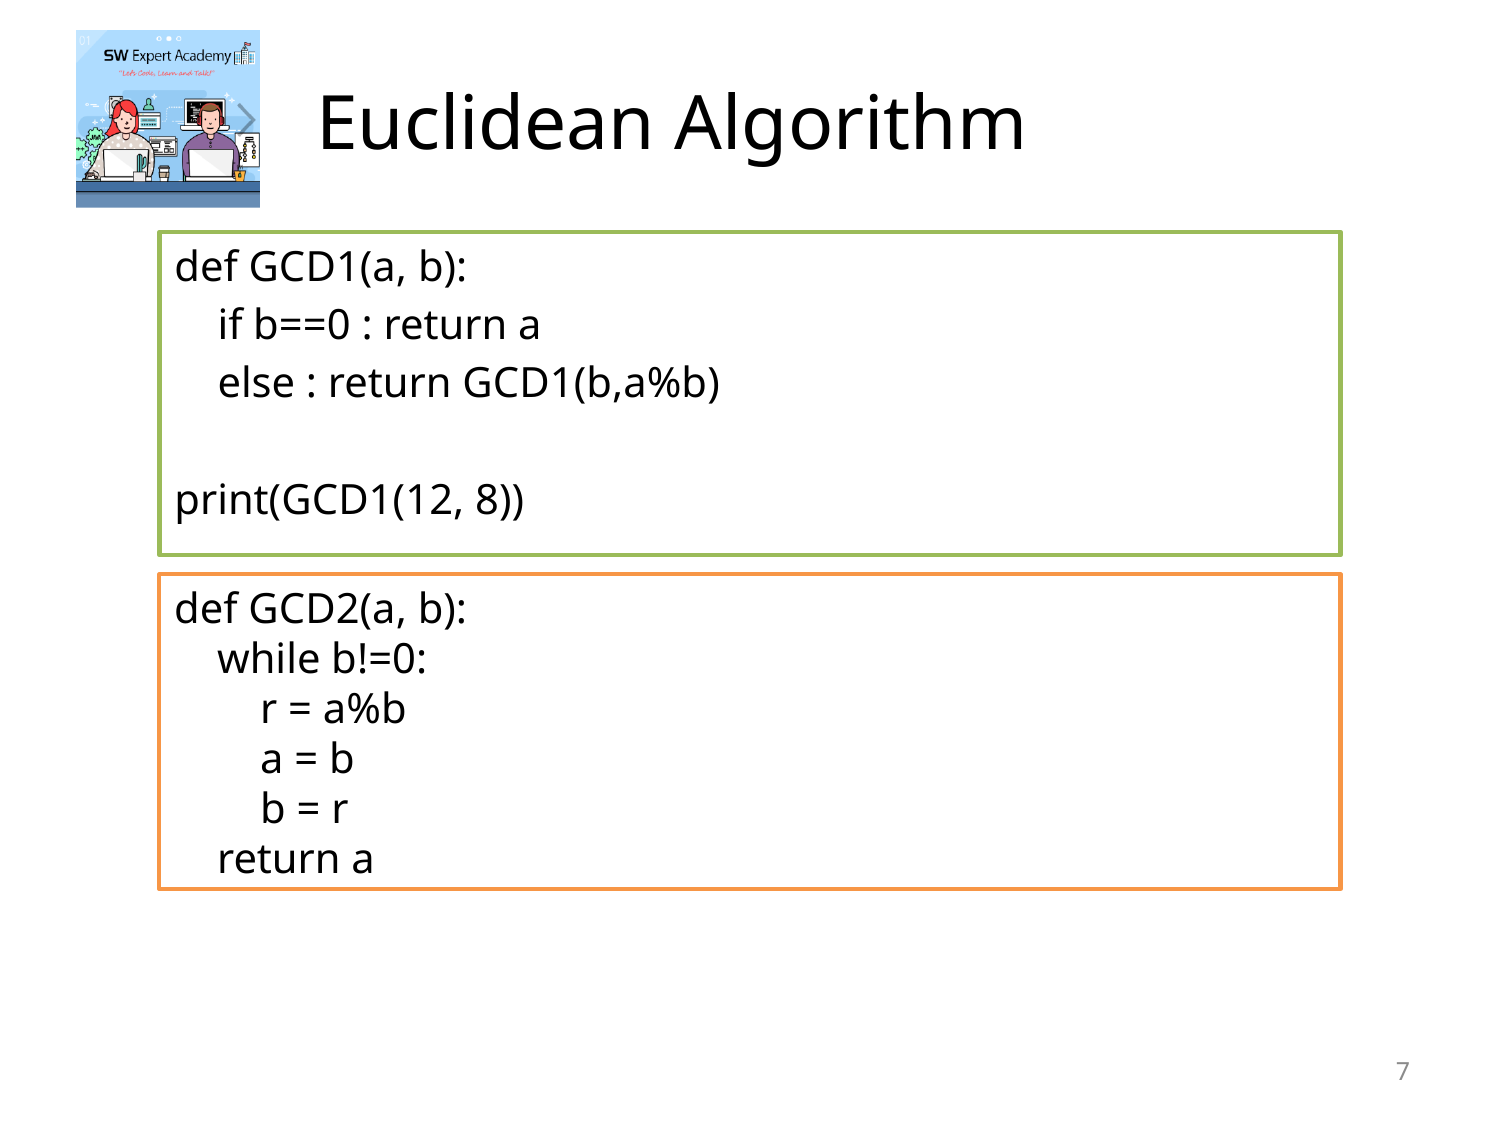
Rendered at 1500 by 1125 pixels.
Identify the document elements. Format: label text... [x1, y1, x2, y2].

title Euclidean Algorithm [301, 43, 1361, 196]
slide_number 7 [1074, 1042, 1425, 1103]
text_box def GCD2(a, b): while b!=0: r = a%b a = b b = r return a [157, 572, 1343, 891]
list def GCD1(a, b): if b==0 : return a else : return GCD1(b,a%b) print(GCD1(12, 8)) [157, 230, 1343, 557]
picture [76, 30, 260, 208]
